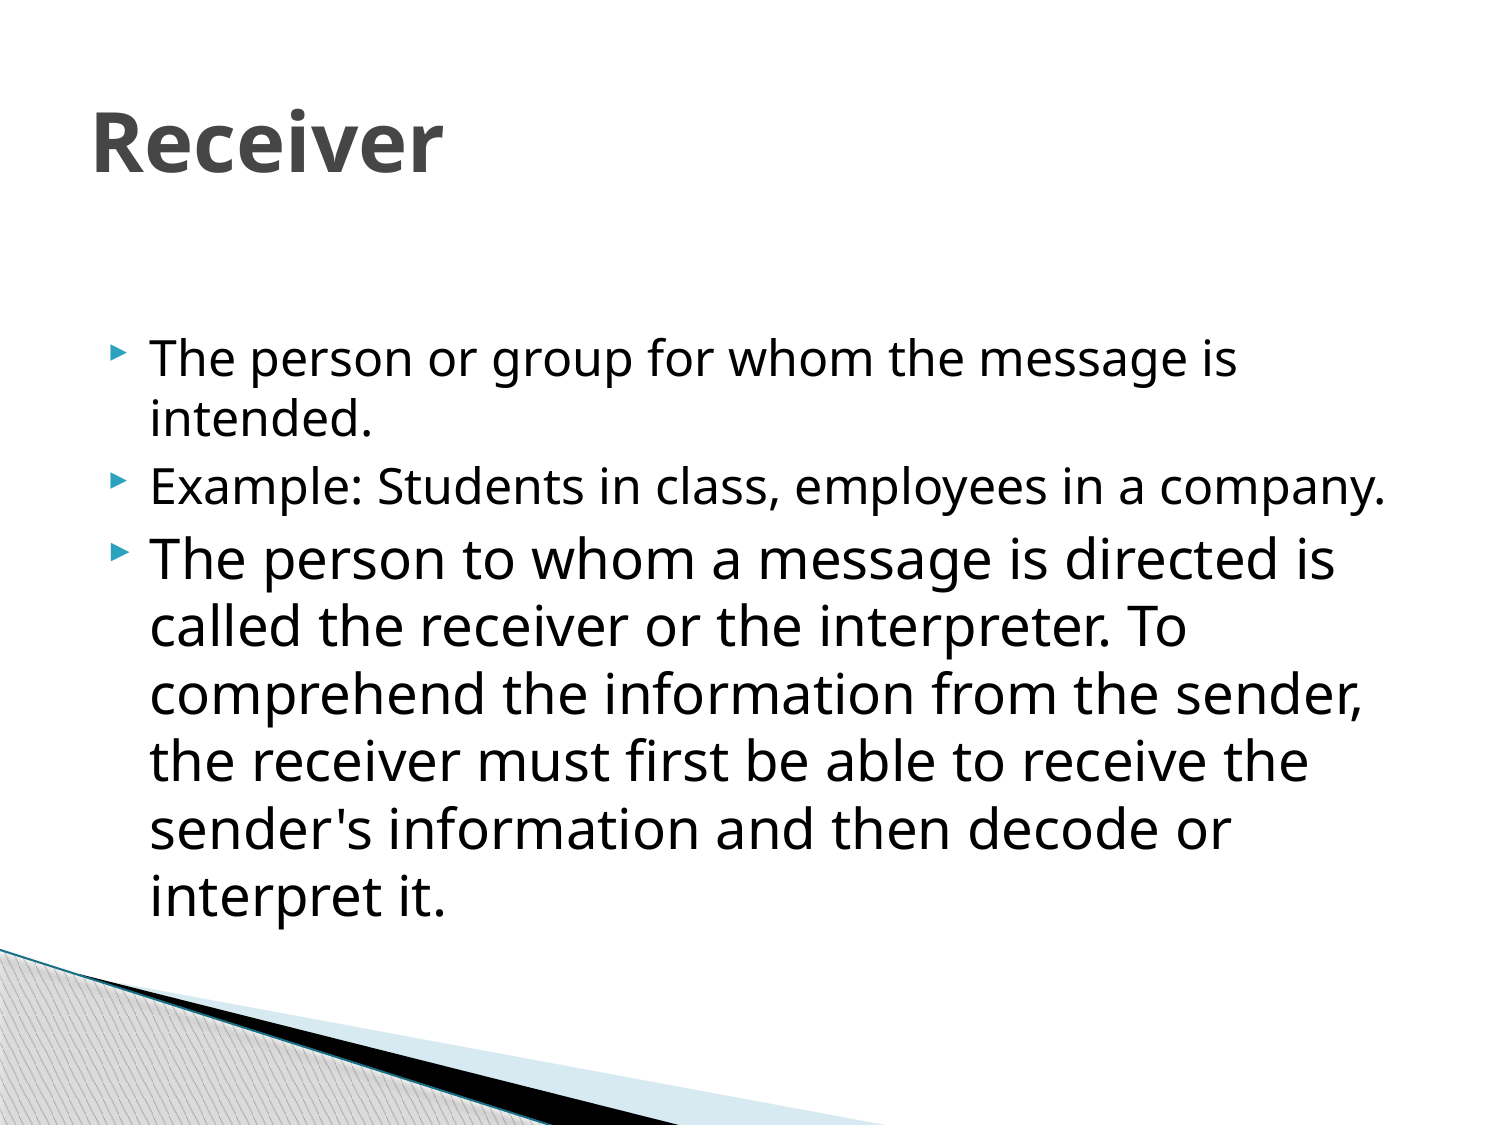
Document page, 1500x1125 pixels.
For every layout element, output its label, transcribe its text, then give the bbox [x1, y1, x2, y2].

title Receiver [75, 45, 1425, 233]
list The person or group for whom the message is intended. Example: Students in class, employees in a company. The person to whom a message is directed is called the receiver or the interpreter. To comprehend the information from the sender, the receiver must first be able to receive the sender's information and then decode or interpret it. [75, 243, 1425, 986]
